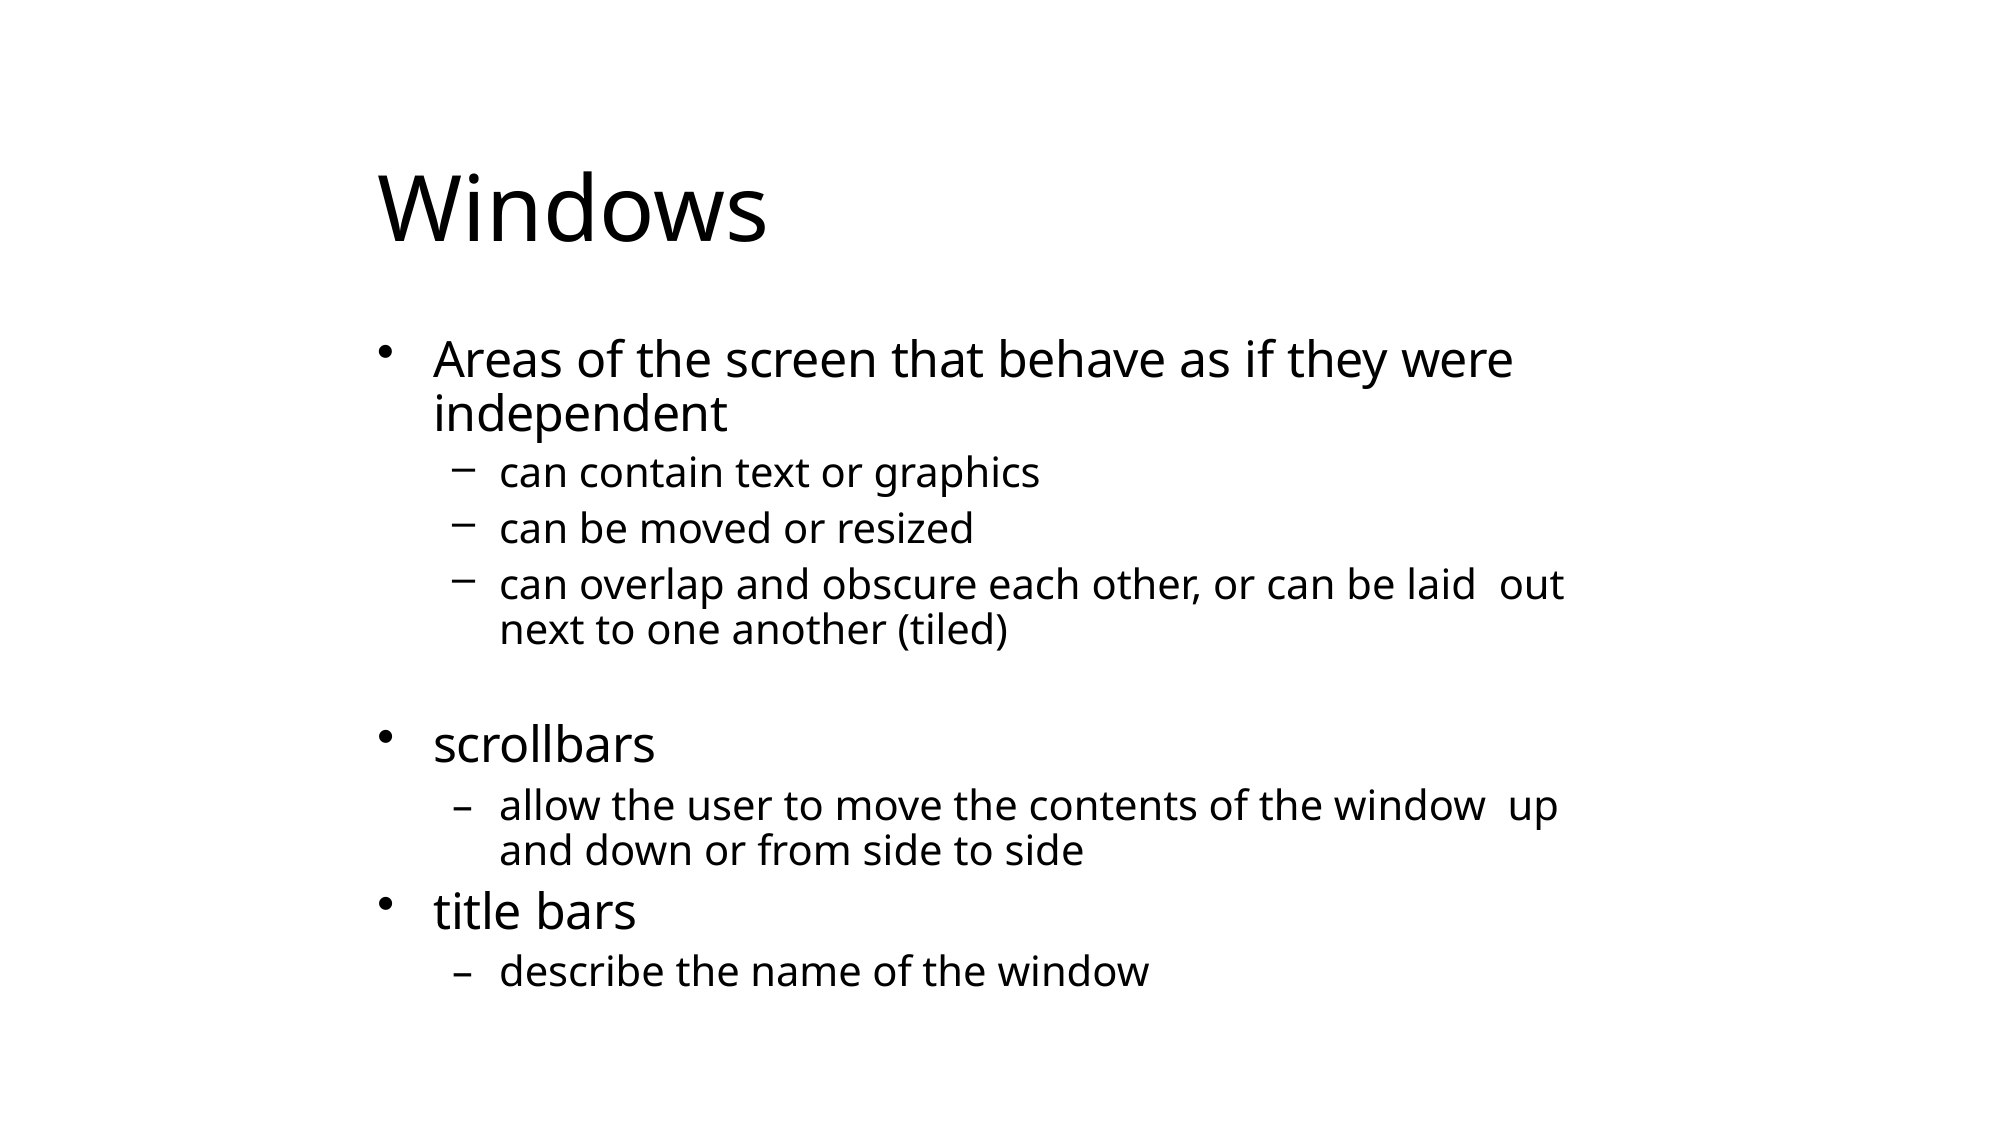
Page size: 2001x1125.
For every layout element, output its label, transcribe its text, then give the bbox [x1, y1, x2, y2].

title Windows [375, 108, 900, 299]
text_box Areas of the screen that behave as if they were independent can contain text or graphics can be moved or resized can overlap and obscure each other, or can be laid out next to one another (tiled) scrollbars allow the user to move the contents of the window up and down or from side to side title bars describe the name of the window [375, 324, 1610, 995]
